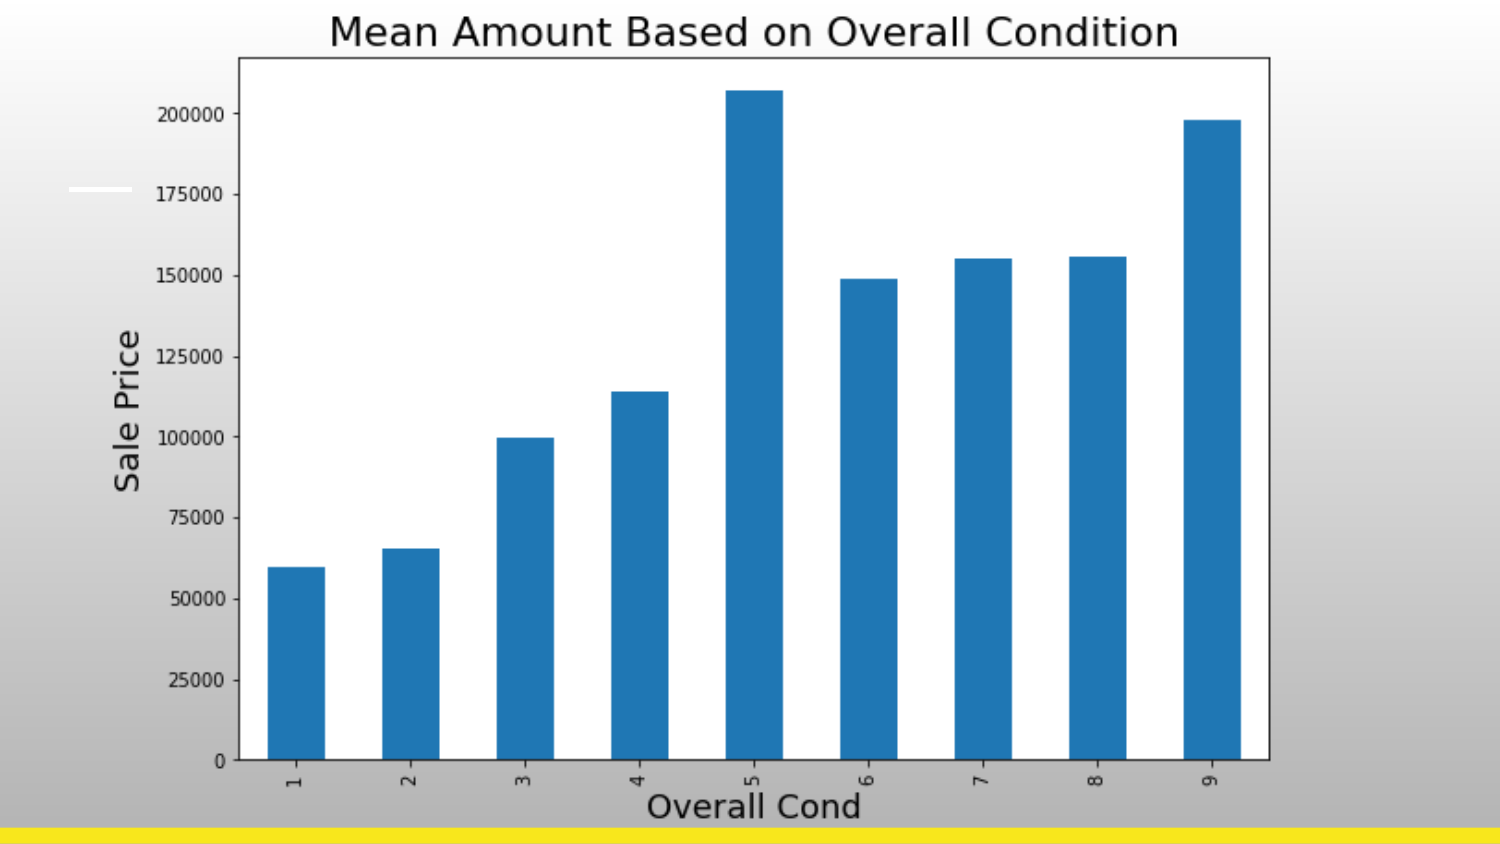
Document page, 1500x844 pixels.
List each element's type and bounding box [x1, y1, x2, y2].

picture [101, 4, 1282, 840]
